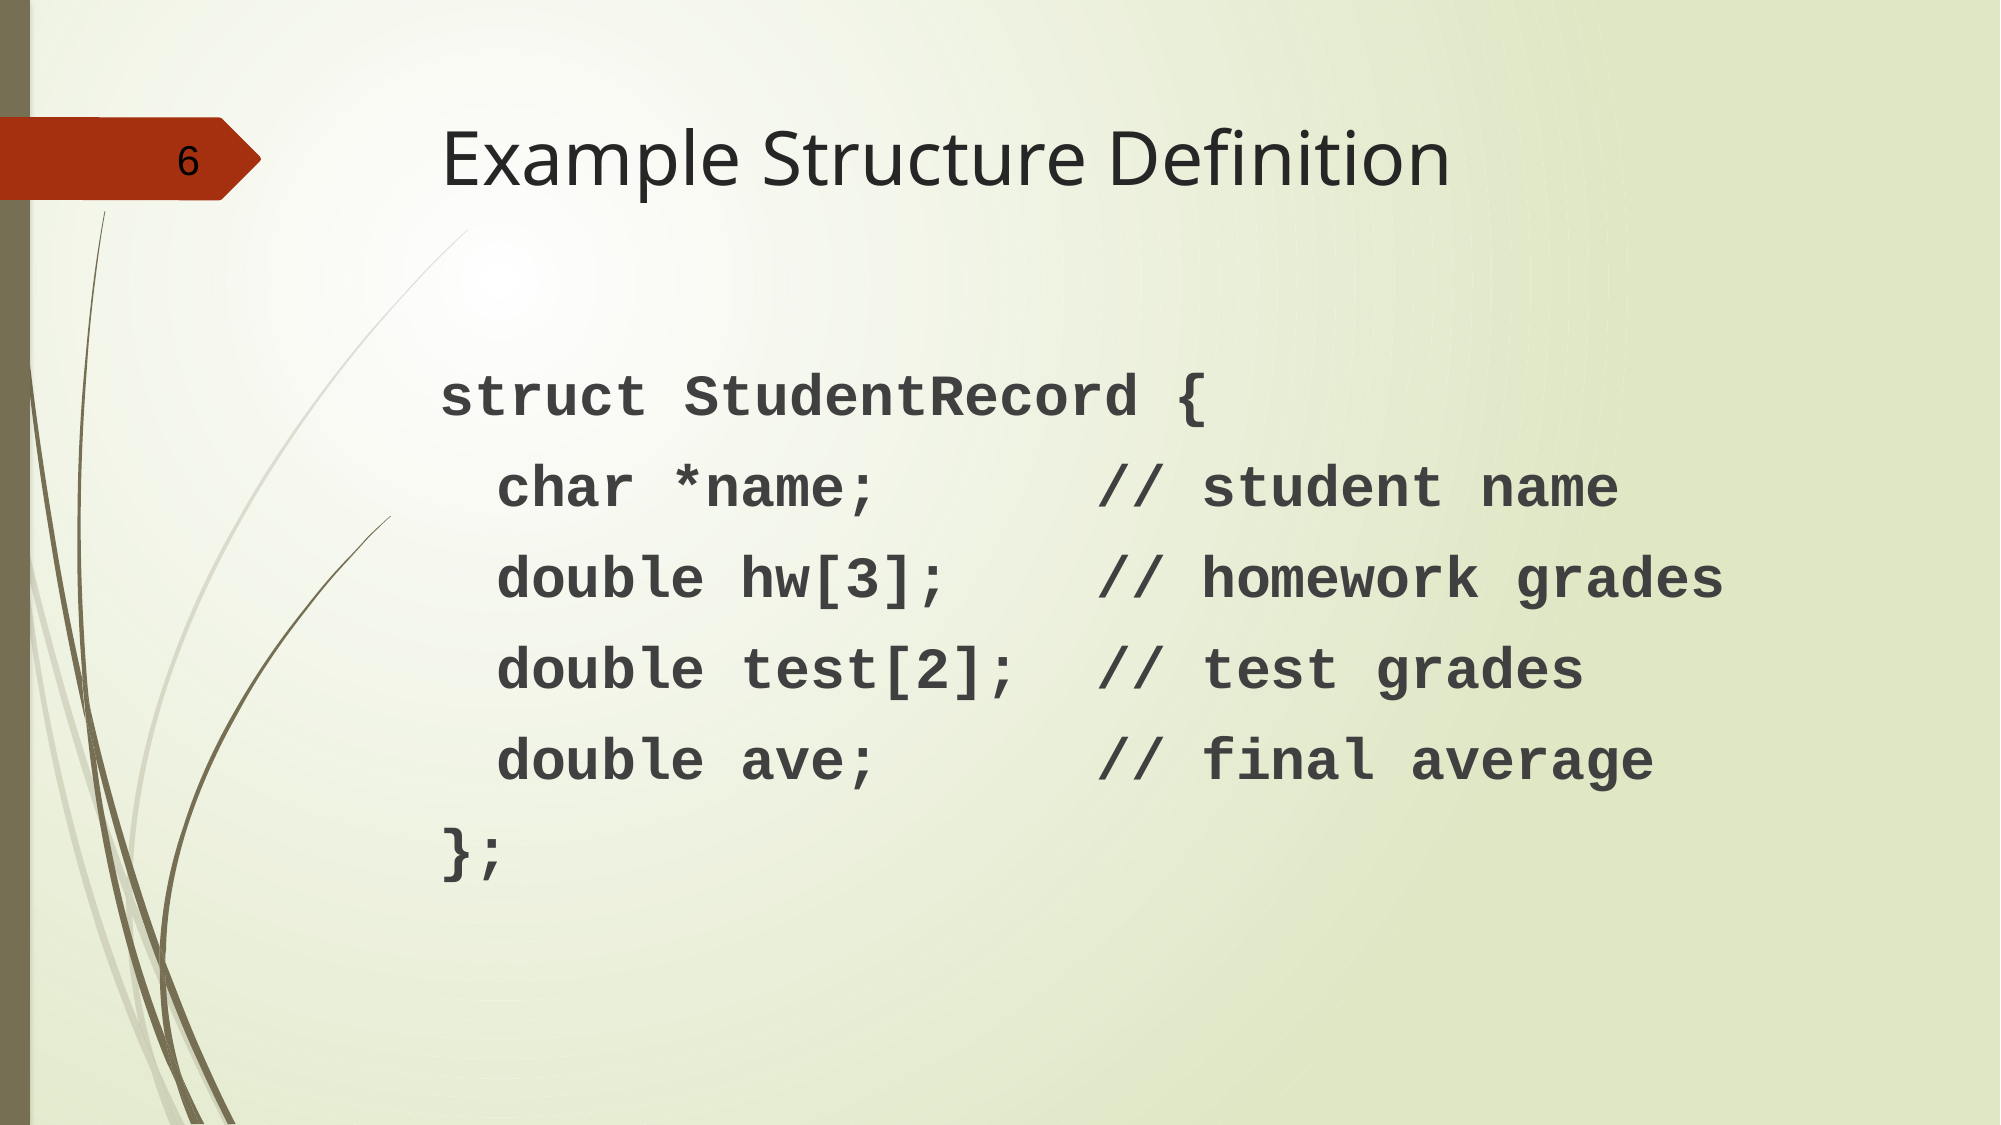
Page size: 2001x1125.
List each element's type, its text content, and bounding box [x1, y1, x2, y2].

slide_number 6 [87, 129, 216, 190]
title Example Structure Definition [425, 102, 1888, 313]
list struct StudentRecord { char *name; // student name double hw[3]; // homework grades double test[2]; // test grades double ave; // final average }; [424, 350, 1888, 988]
